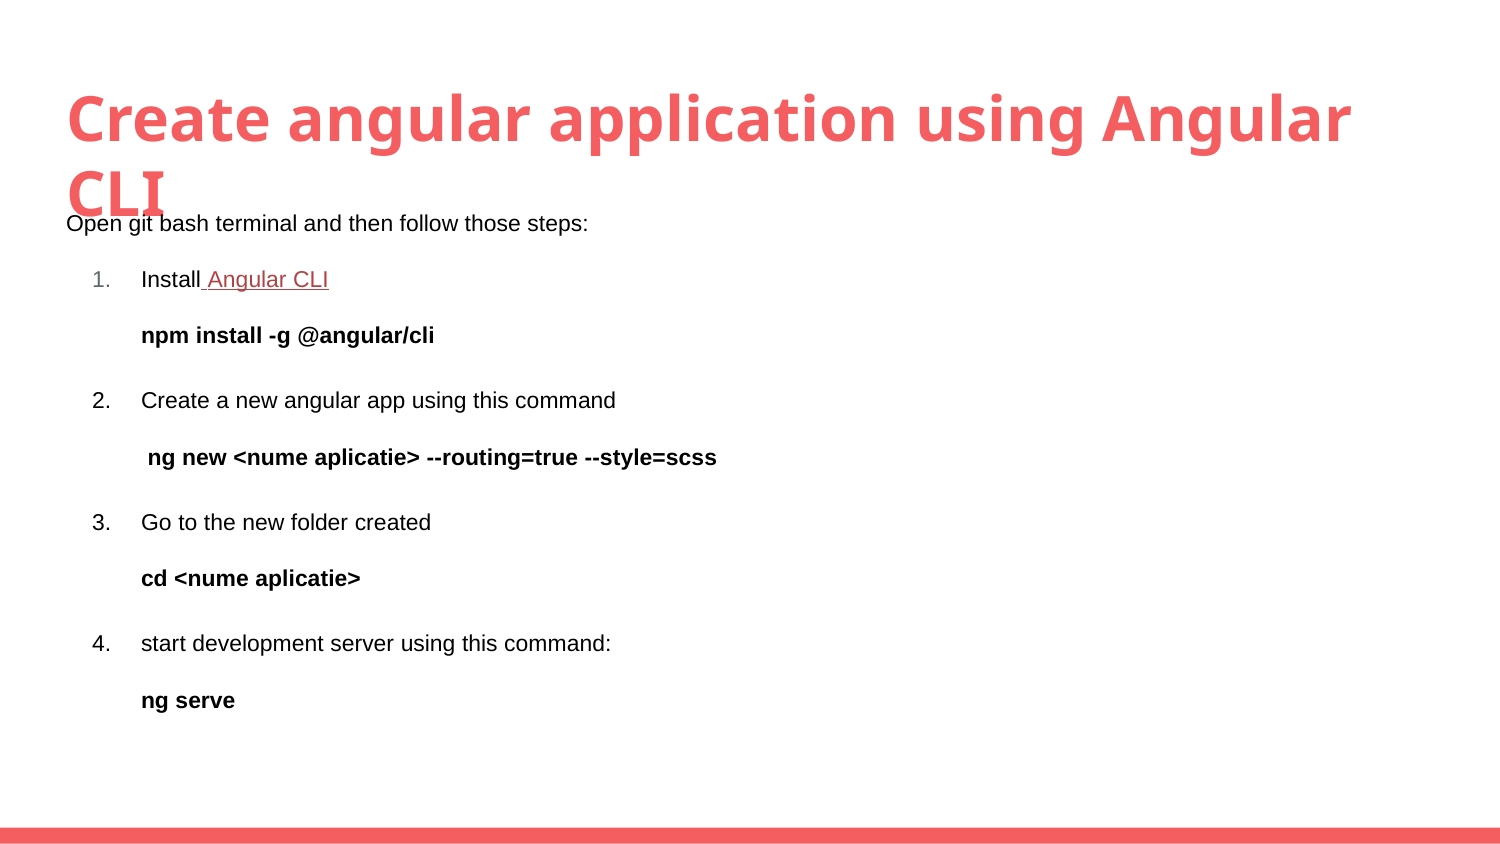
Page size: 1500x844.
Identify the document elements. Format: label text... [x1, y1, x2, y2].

title Create angular application using Angular CLI [51, 64, 1449, 167]
list Open git bash terminal and then follow those steps: Install Angular CLI npm install -g @angular/cli Create a new angular app using this command ng new <nume aplicatie> --routing=true --style=scss Go to the new folder created cd <nume aplicatie> start development server using this command: ng serve [51, 189, 1449, 750]
